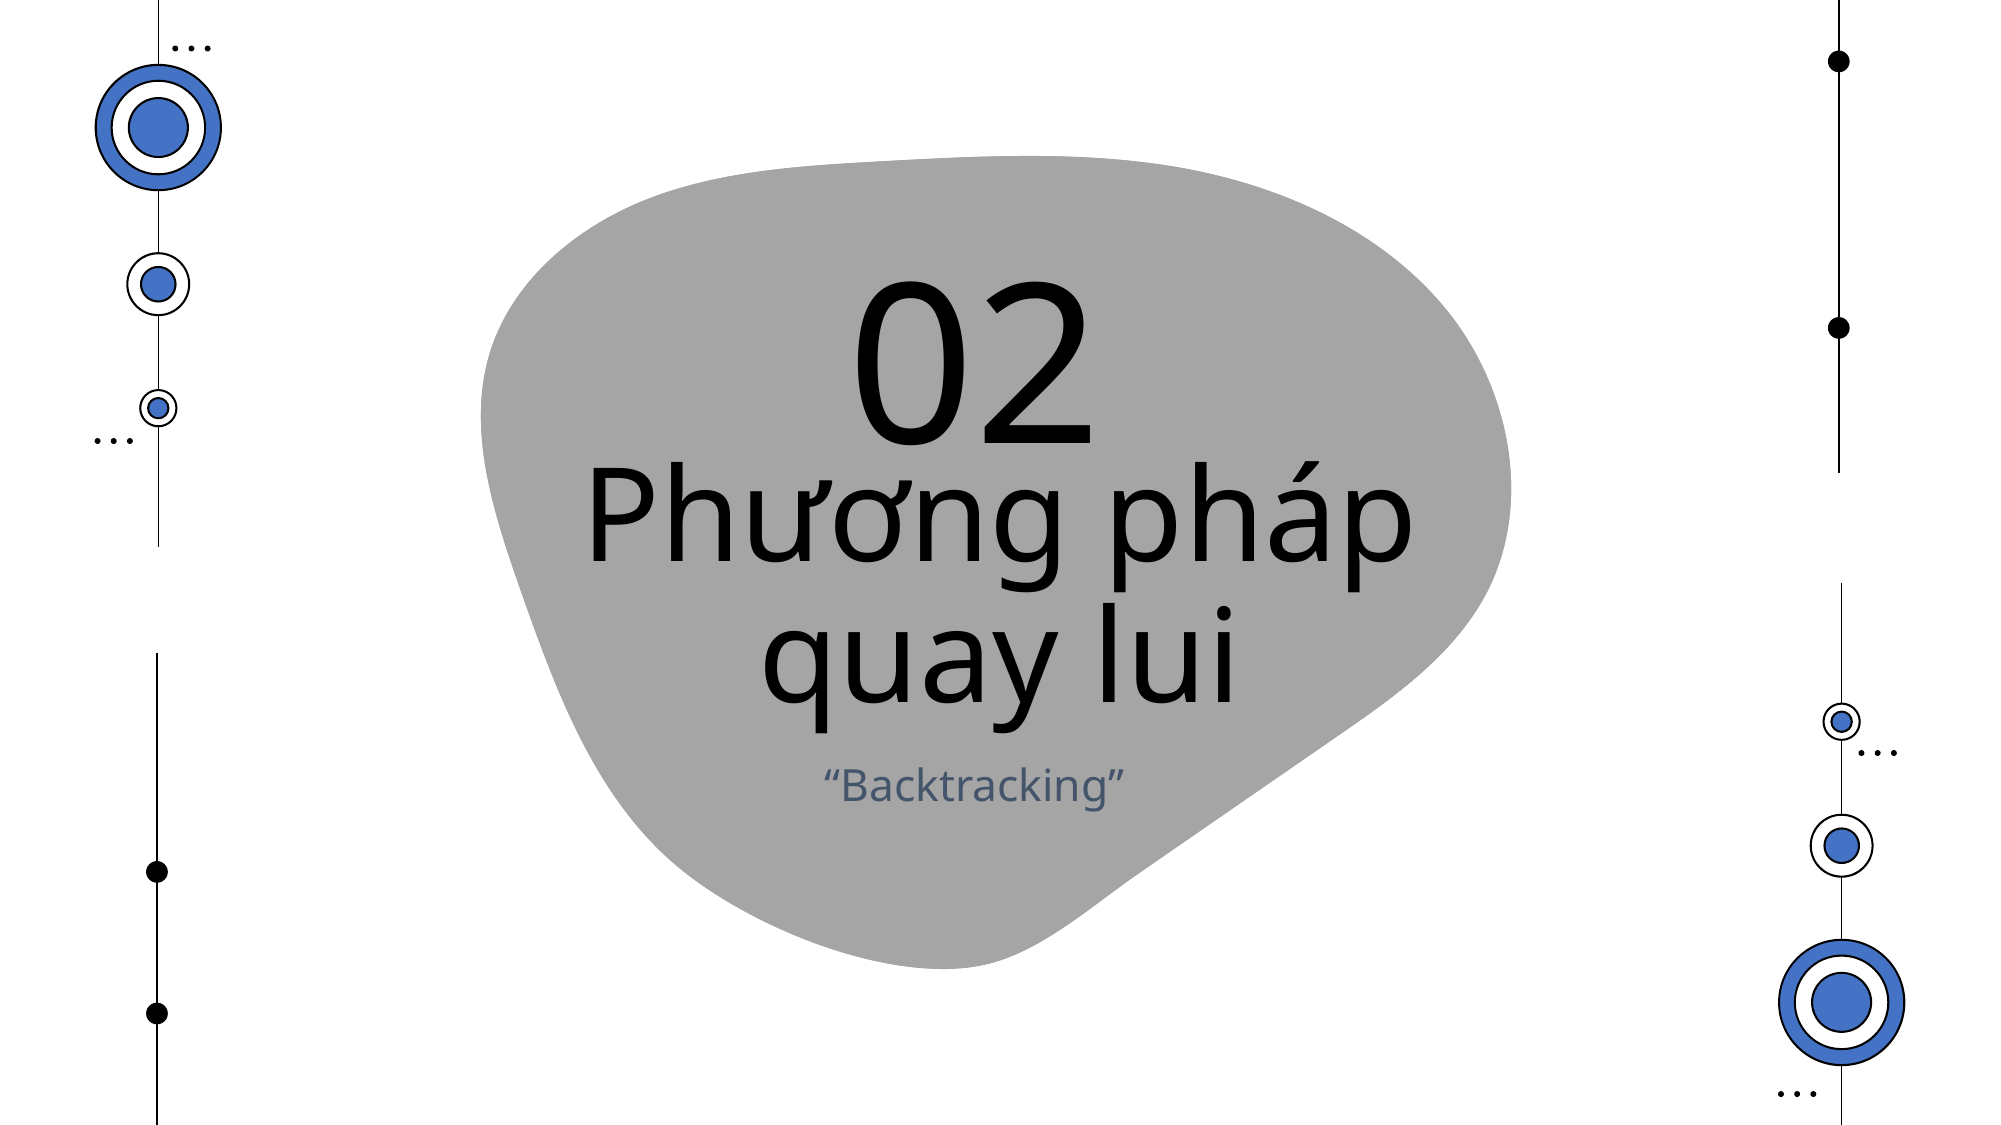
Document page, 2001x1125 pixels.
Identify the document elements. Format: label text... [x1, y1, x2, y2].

title Phương pháp quay lui [501, 501, 1499, 678]
title 02 [650, 253, 1300, 488]
subtitle “Backtracking” [599, 743, 1350, 894]
